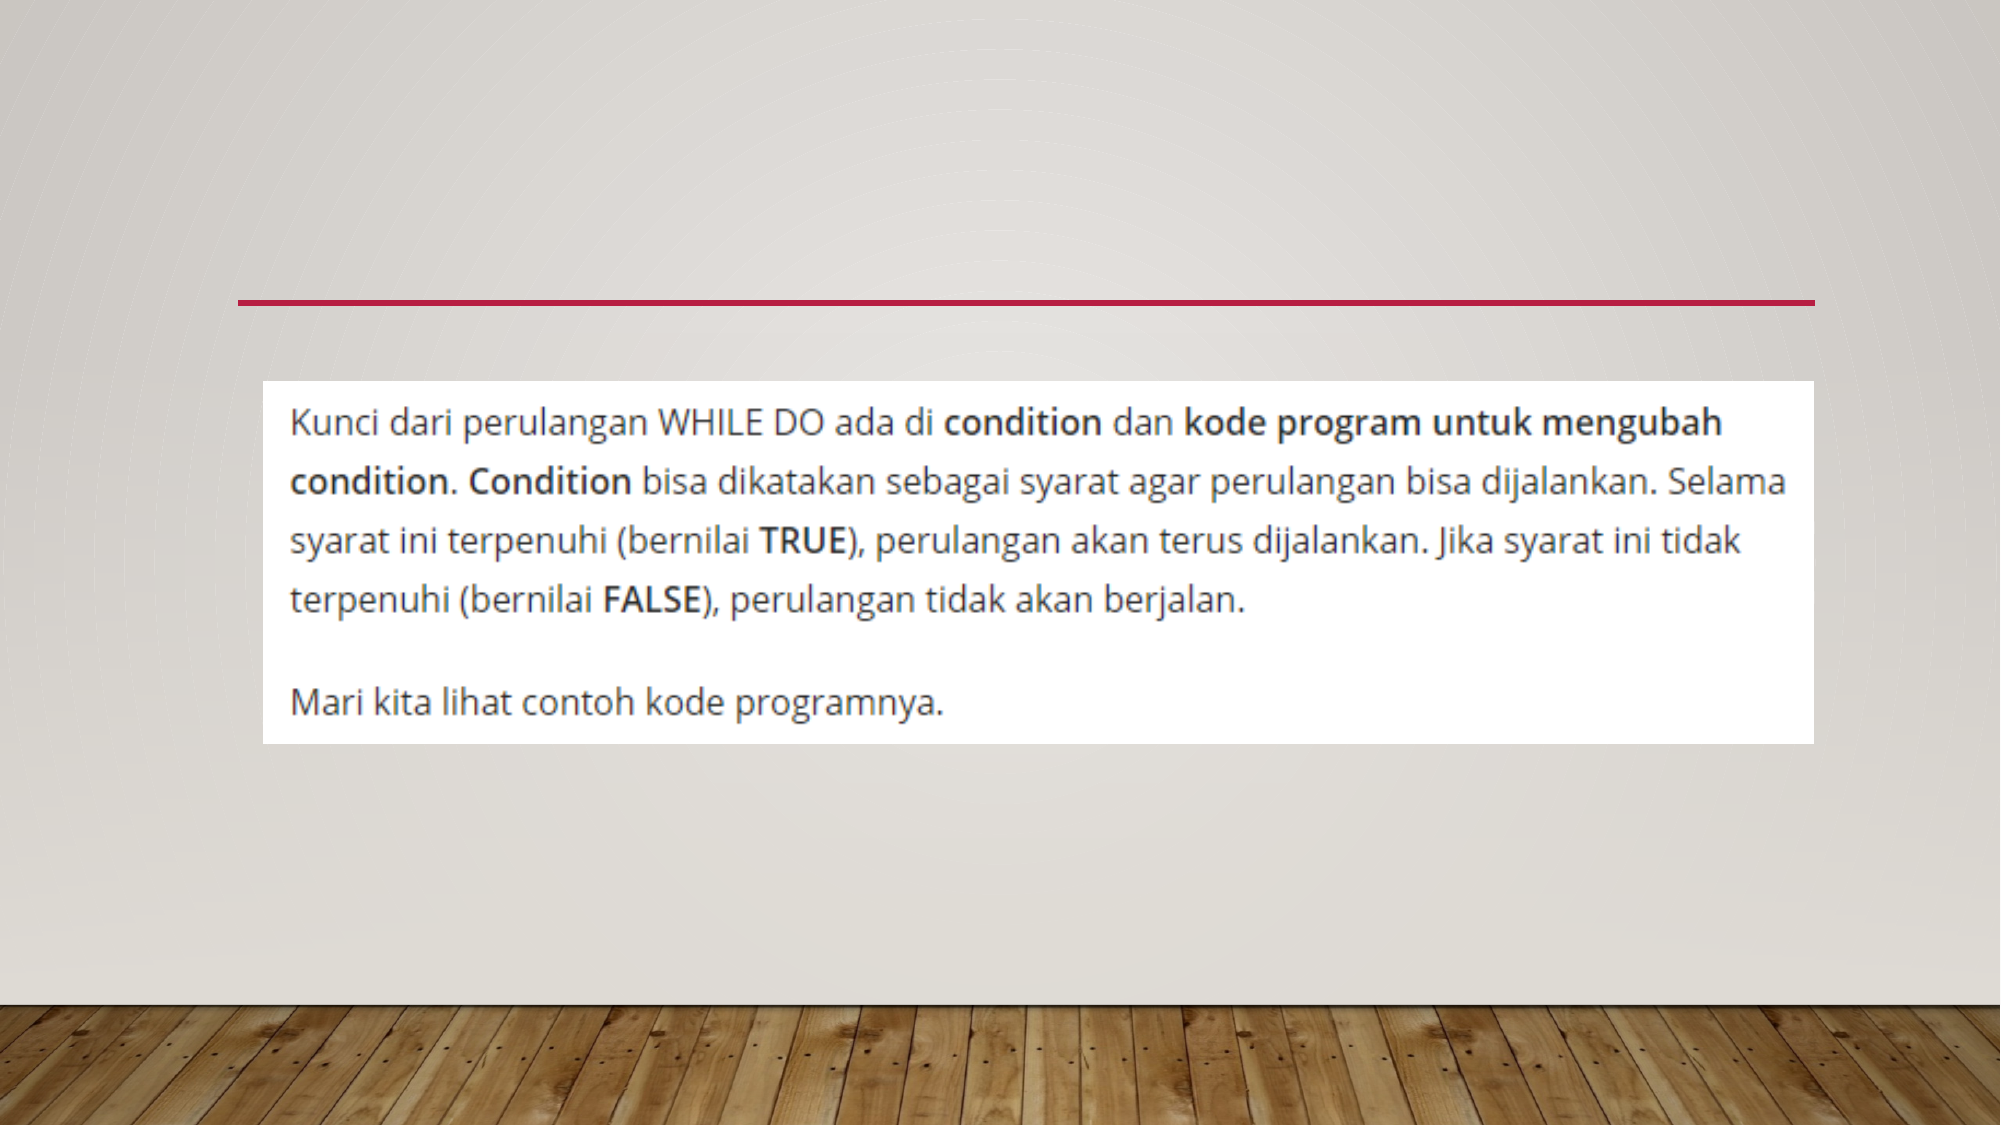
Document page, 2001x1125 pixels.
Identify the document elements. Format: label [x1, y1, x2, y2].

picture [0, 1005, 2000, 1125]
picture [263, 380, 1814, 745]
